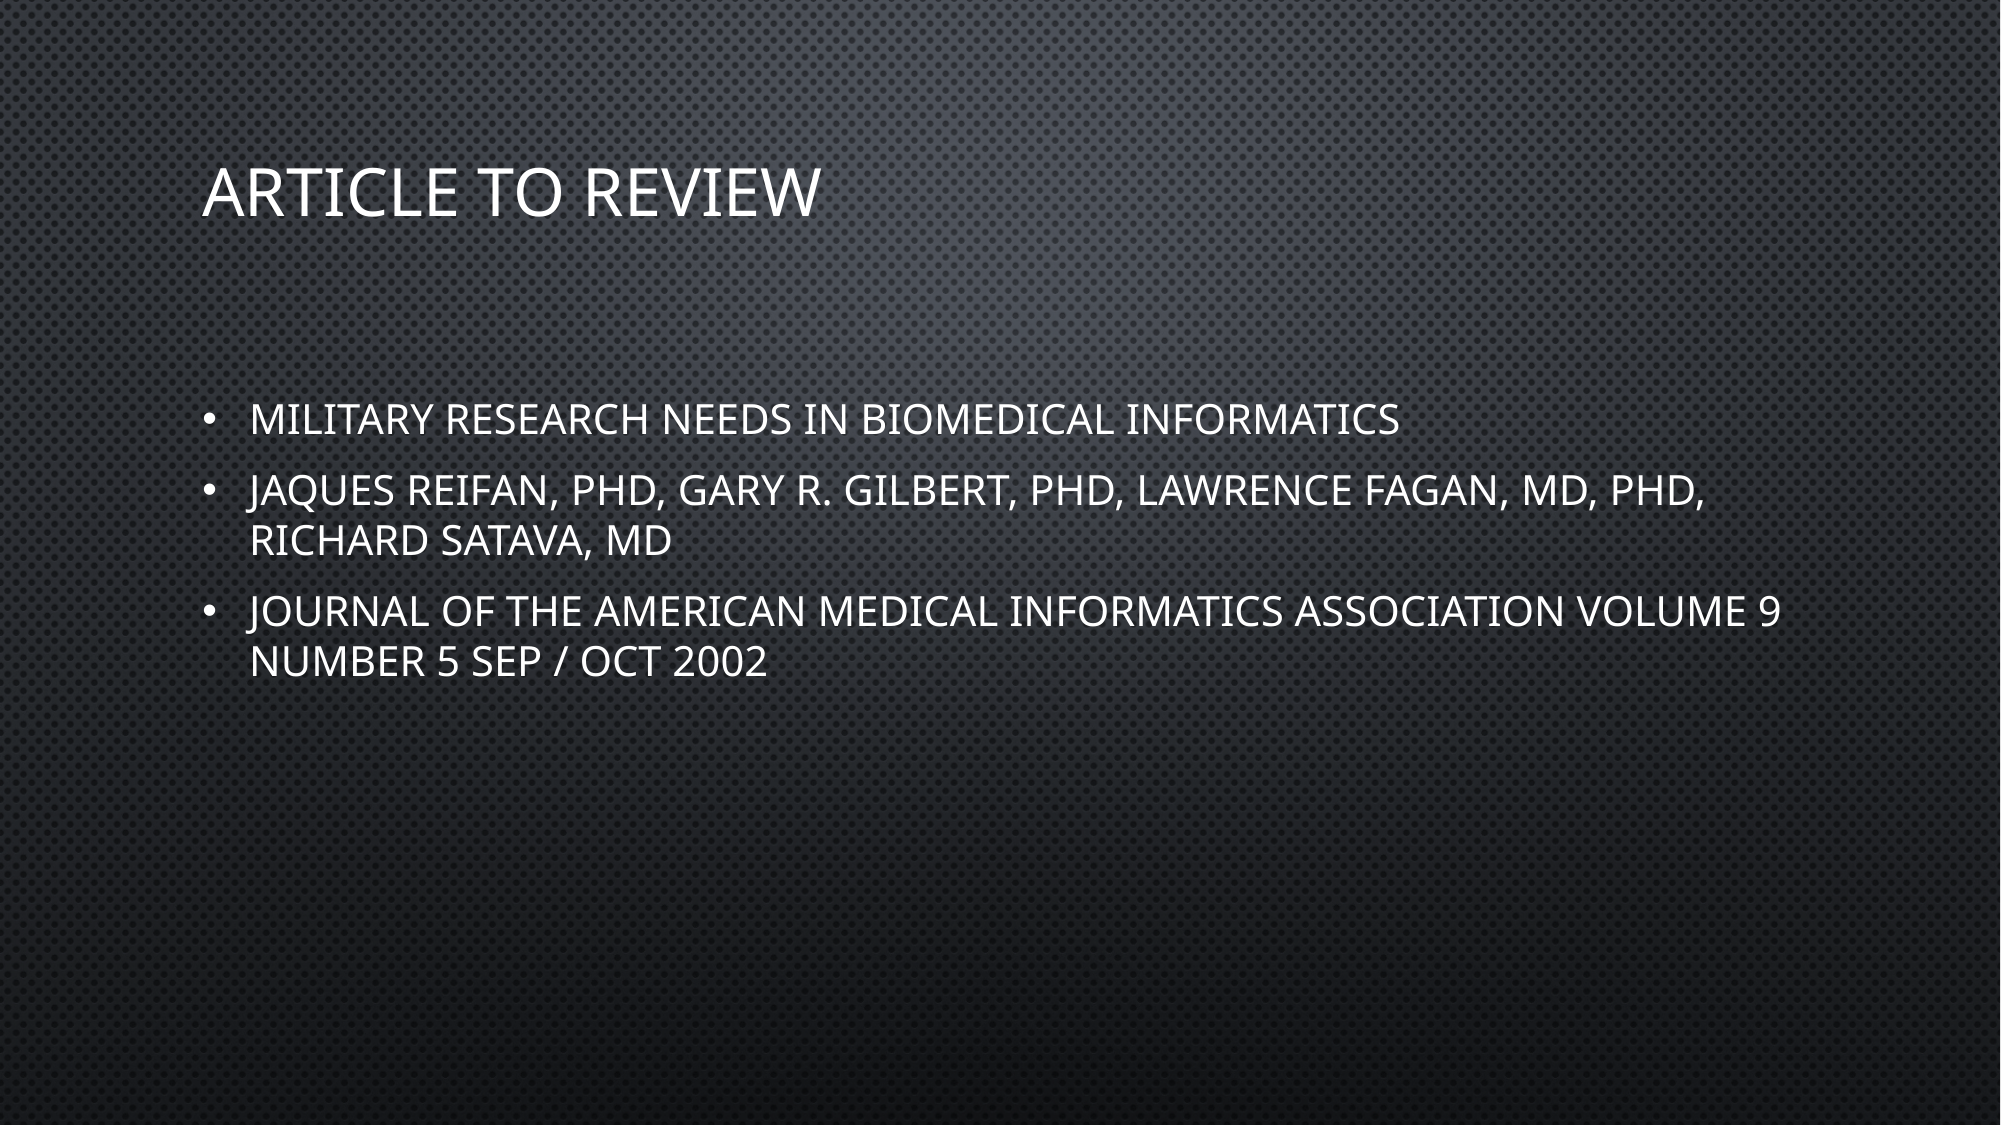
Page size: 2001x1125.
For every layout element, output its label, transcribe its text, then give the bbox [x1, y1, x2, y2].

title Article to Review [187, 99, 1813, 281]
list Military Research Needs in Biomedical Informatics Jaques Reifan, PHD, Gary R. Gilbert, PHD, Lawrence Fagan, MD, PHD, Richard Satava, MD Journal of the American Medical Informatics Association Volume 9 Number 5 Sep / Oct 2002 [187, 340, 1813, 950]
